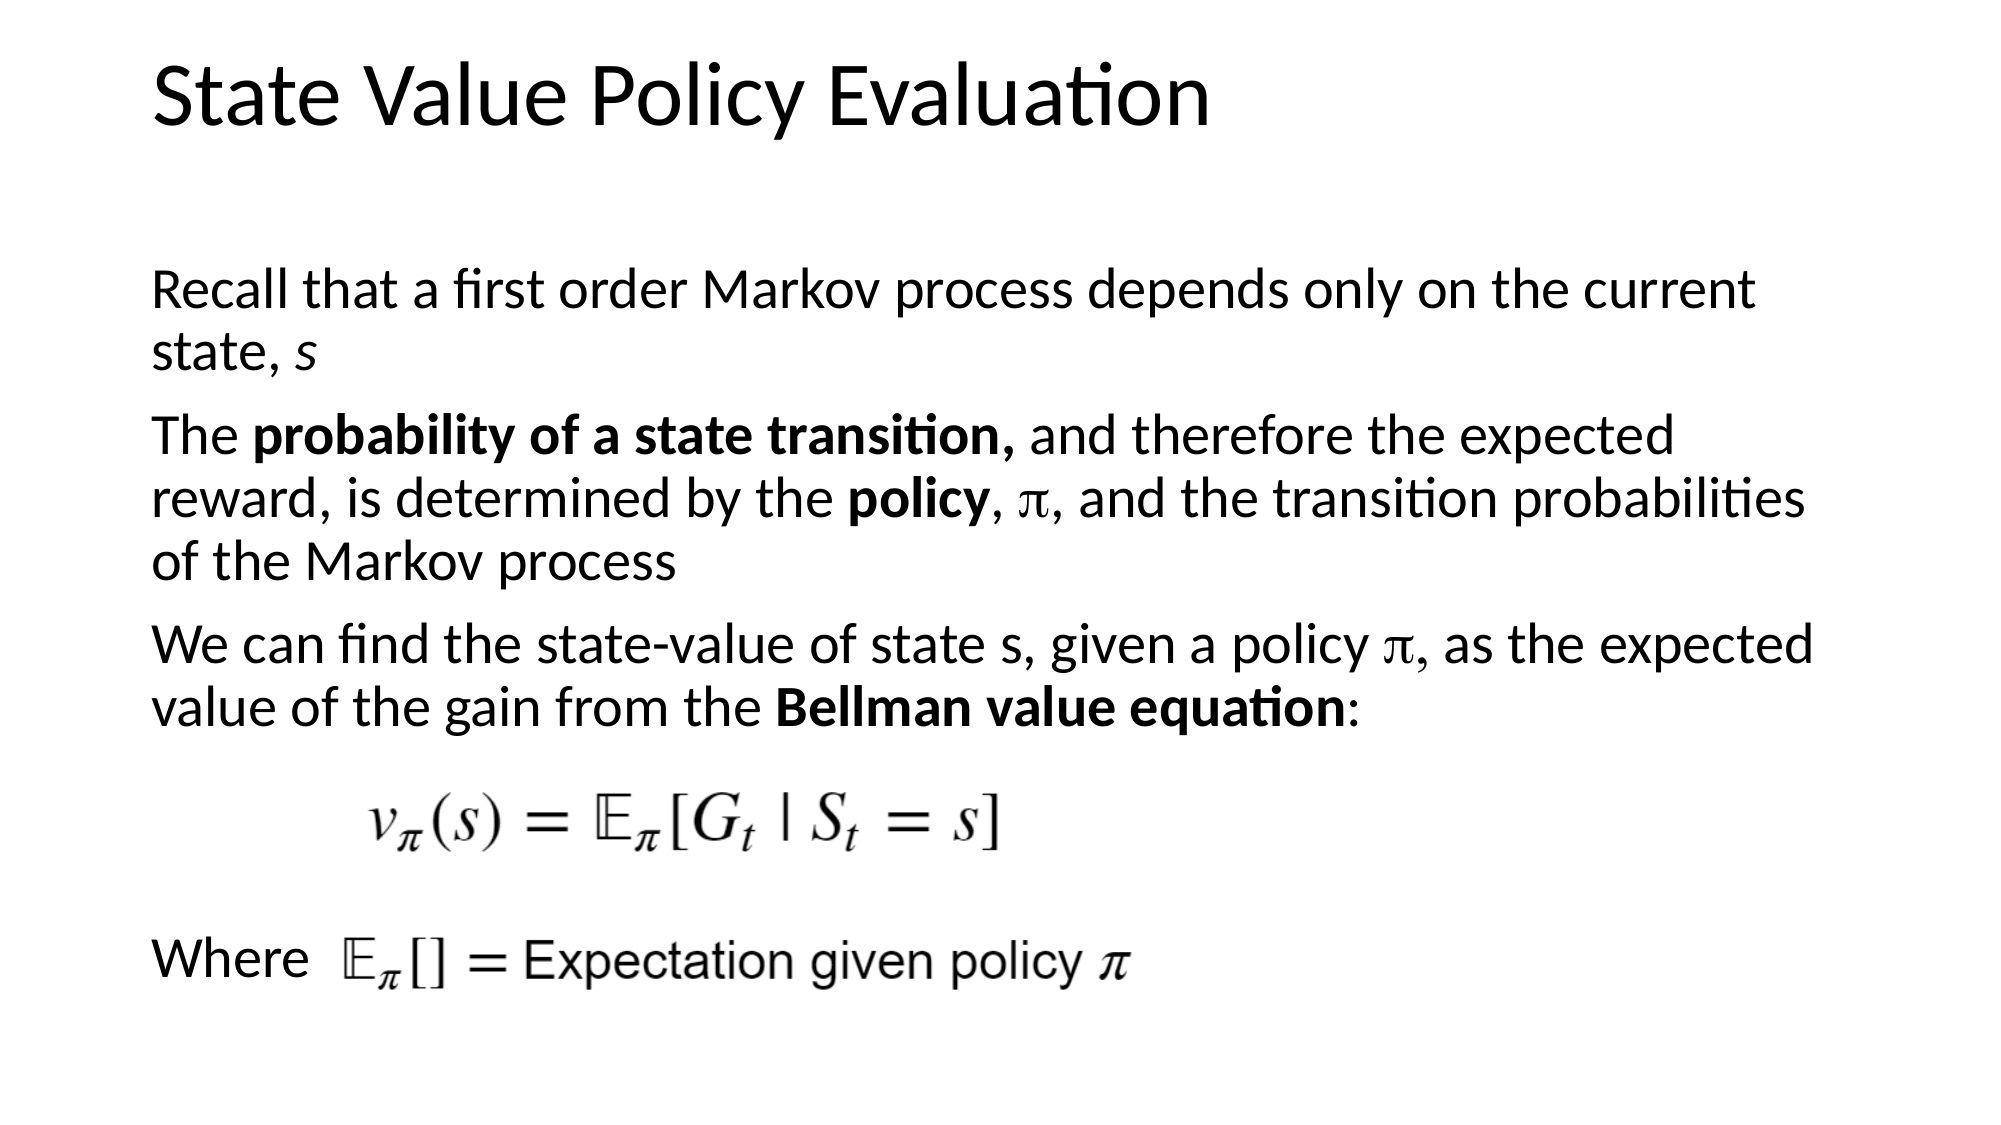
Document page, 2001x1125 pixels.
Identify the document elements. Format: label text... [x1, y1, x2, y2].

picture [331, 922, 1139, 997]
list Recall that a first order Markov process depends only on the current state, s The probability of a state transition, and therefore the expected reward, is determined by the policy, p, and the transition probabilities of the Markov process We can find the state-value of state s, given a policy p, as the expected value of the gain from the Bellman value equation: Where [136, 250, 1861, 1101]
picture [360, 779, 1007, 865]
title State Value Policy Evaluation [137, 36, 1863, 156]
